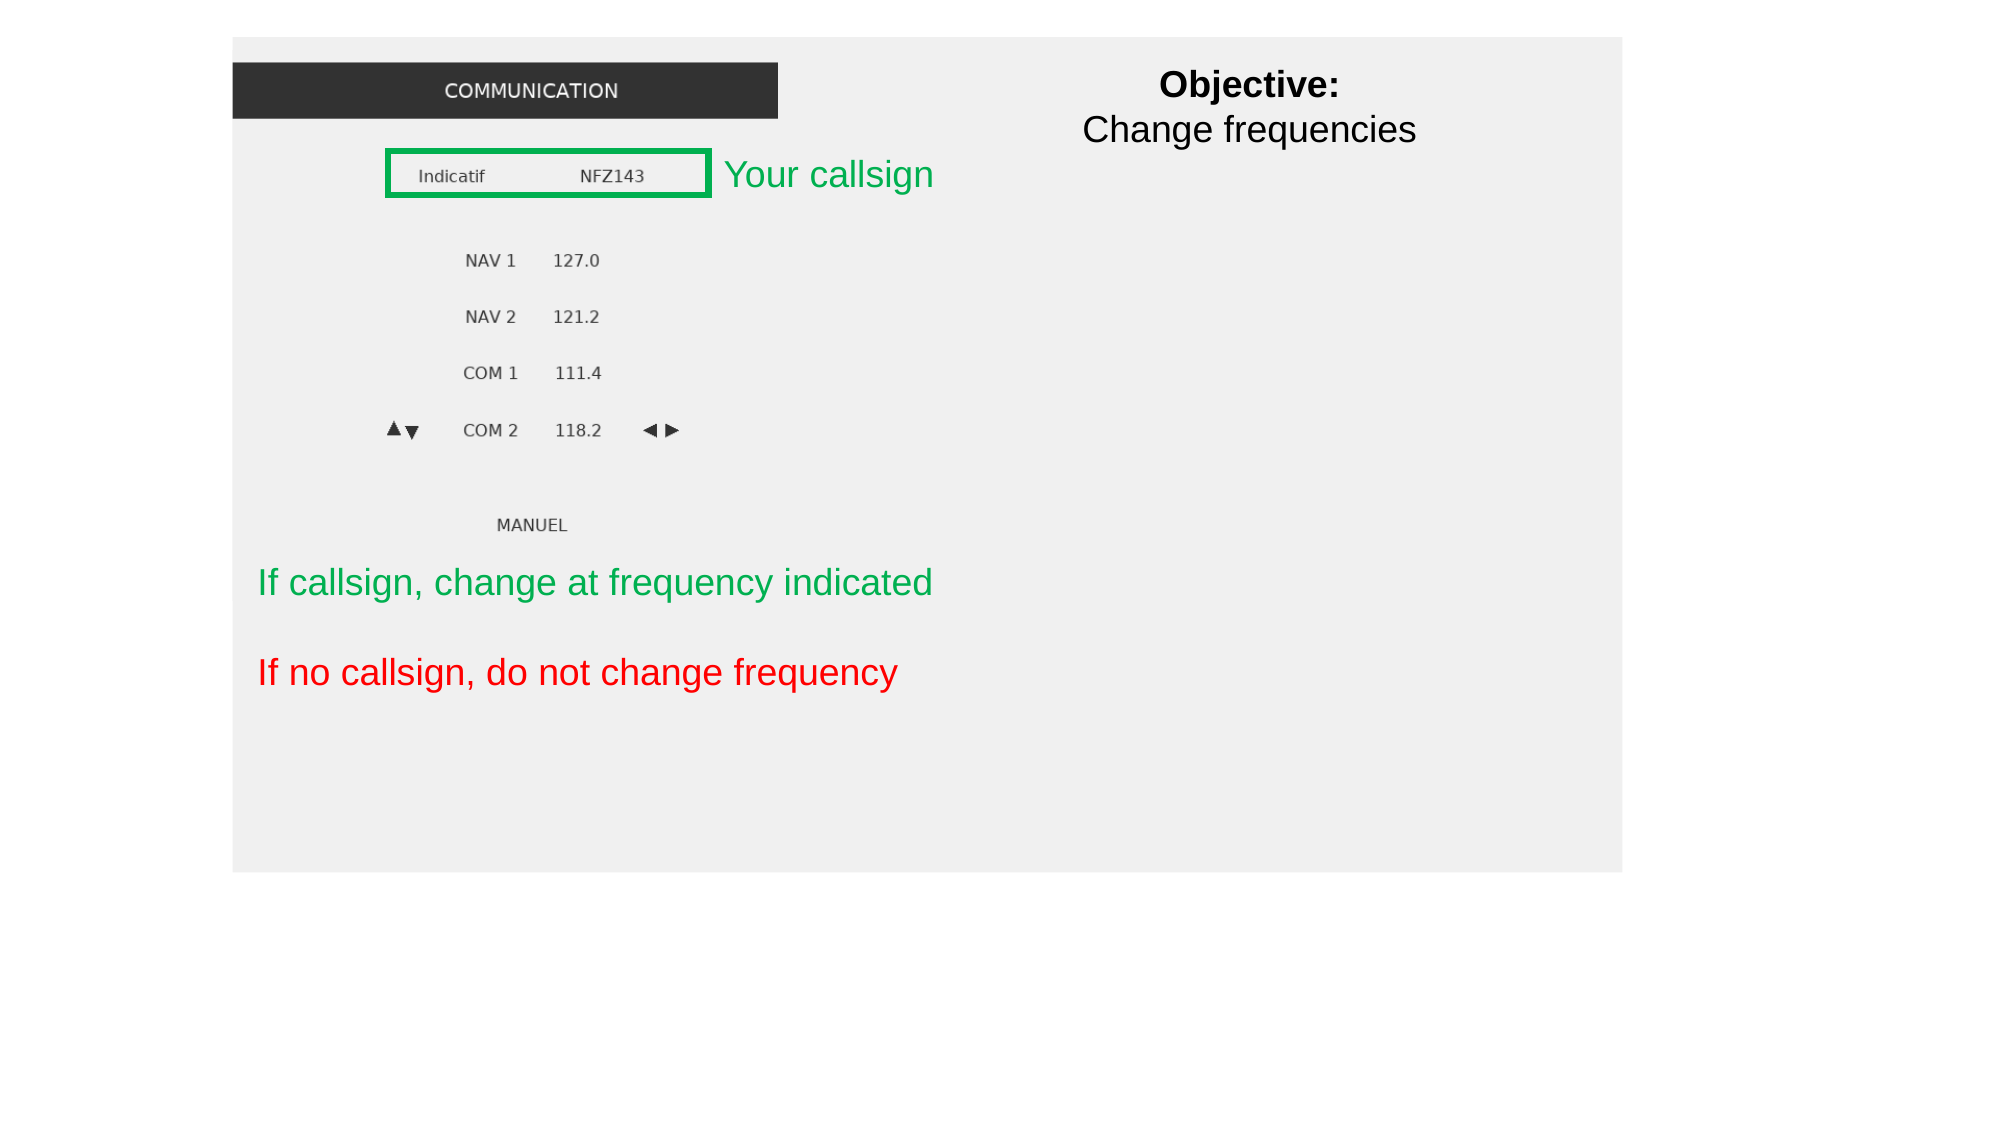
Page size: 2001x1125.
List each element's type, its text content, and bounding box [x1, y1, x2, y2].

text_box If callsign, change at frequency indicated If no callsign, do not change frequency [242, 550, 1175, 701]
text_box Objective: Change frequencies [999, 52, 1500, 158]
text_box Your callsign [778, 142, 987, 203]
picture [232, 50, 778, 601]
text_box [231, 36, 1623, 873]
